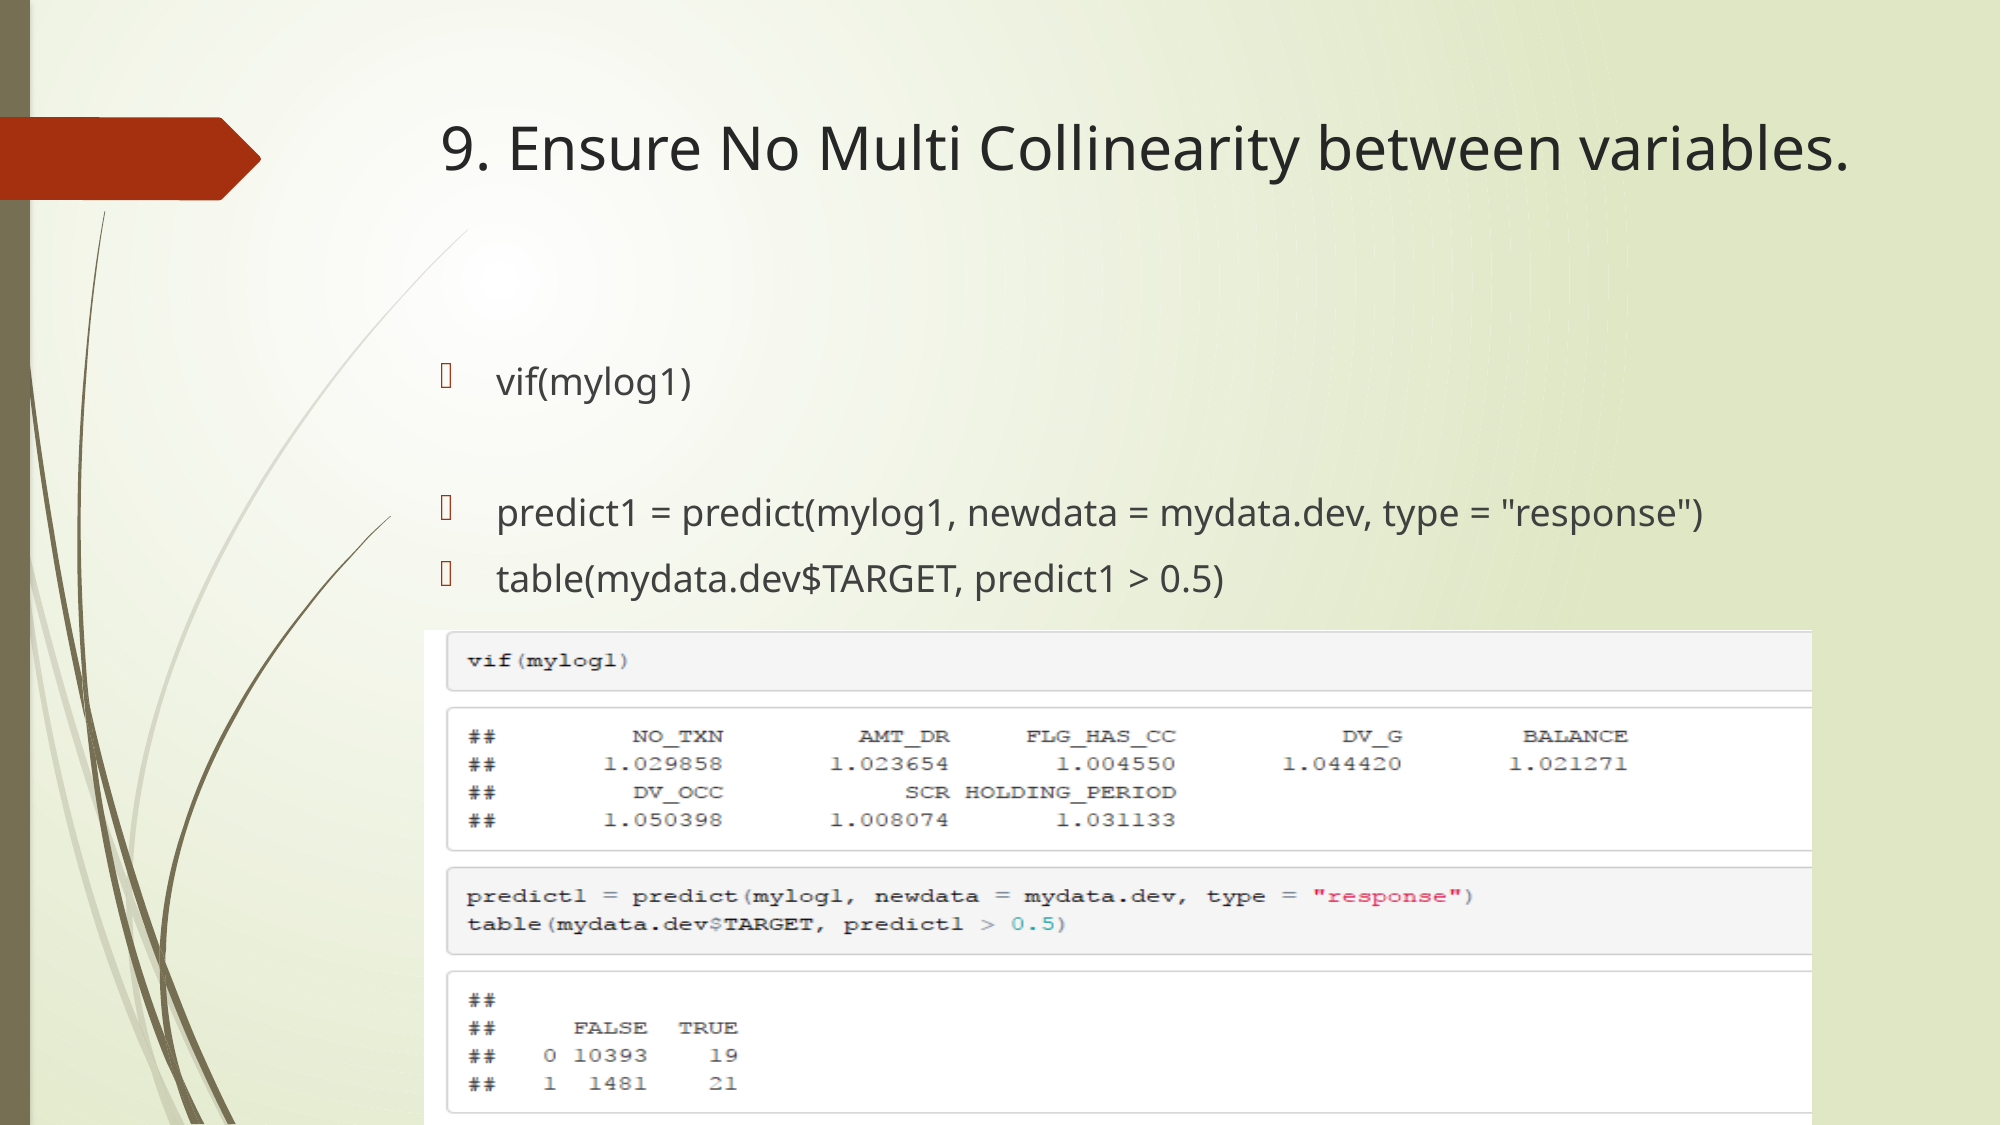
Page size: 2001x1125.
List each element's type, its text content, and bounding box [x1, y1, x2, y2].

list vif(mylog1) predict1 = predict(mylog1, newdata = mydata.dev, type = "response") table(mydata.dev$TARGET, predict1 > 0.5) [424, 350, 1888, 970]
picture [424, 629, 1812, 1125]
title 9. Ensure No Multi Collinearity between variables. [425, 102, 1888, 313]
